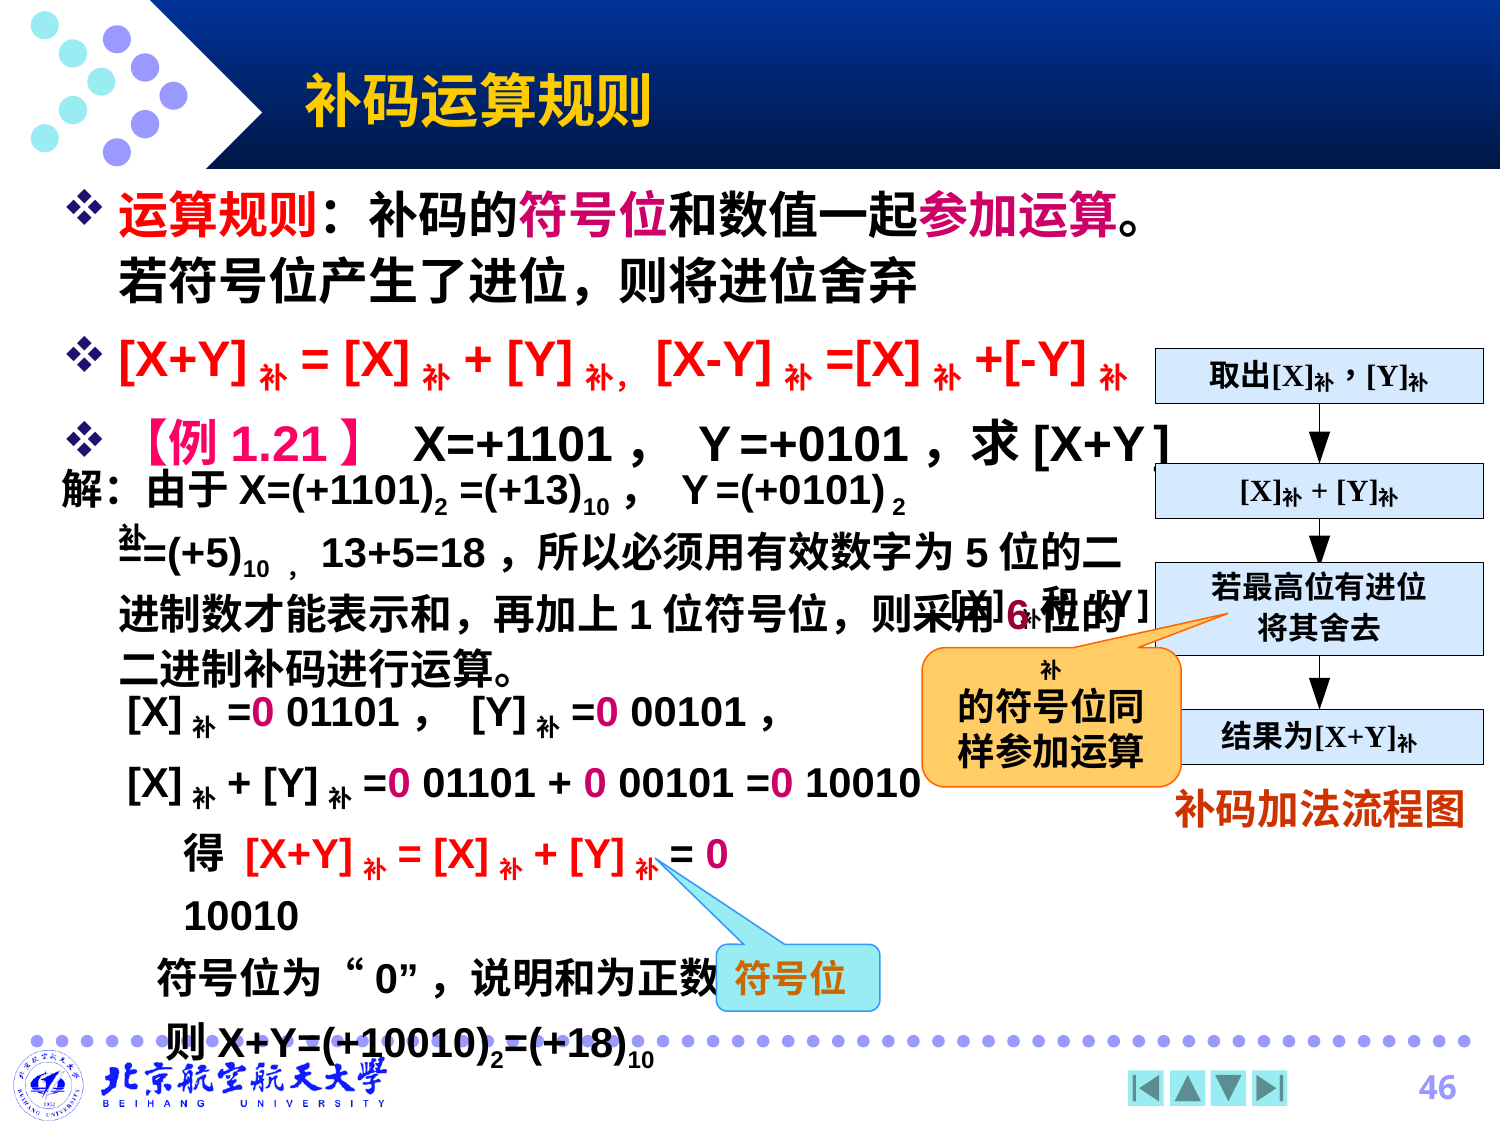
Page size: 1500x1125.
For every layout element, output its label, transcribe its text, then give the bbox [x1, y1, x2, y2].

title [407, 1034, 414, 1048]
text_box 解：由于X=(+1101)2 =(+13)10， Y =(+0101) 2 ==(+5)10 ，13+5=18，所以必须用有效数字为5位的二进制数才能表示和，再加上1位符号位，则采用6位的二进制补码进行运算。 [47, 450, 1145, 672]
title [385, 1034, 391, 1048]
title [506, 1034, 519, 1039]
picture [13, 1047, 387, 1125]
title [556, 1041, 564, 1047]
slide_number 46 [1328, 1058, 1473, 1109]
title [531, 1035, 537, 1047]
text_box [1150, 343, 1489, 842]
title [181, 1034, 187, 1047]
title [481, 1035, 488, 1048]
title 补码运算规则 [289, 48, 1341, 150]
text_box [X]补=0 01101， [Y]补=0 00101， [X]补+ [Y]补=0 01101 + 0 00101 =0 10010 [112, 671, 951, 843]
text_box 得 [X+Y]补= [X]补+ [Y]补= 0 10010 符号位为“0”，说明和为正数， 则X+Y=(+10010)2=(+18)10 [112, 843, 855, 1006]
text_box [X]补和[Y]补 的符号位同 样参加运算 [951, 672, 1145, 787]
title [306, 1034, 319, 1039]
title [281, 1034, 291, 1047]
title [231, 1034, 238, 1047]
title 补码的表示方法 [256, 1035, 269, 1047]
text_box 符号位 [655, 858, 880, 1012]
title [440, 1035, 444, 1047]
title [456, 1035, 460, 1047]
list 运算规则：补码的符号位和数值一起参加运算。若符号位产生了进位，则将进位舍弃 [X+Y]补= [X]补+ [Y]补，[X-Y]补=[X]补+[-Y]补 【例1.21】 X=+1101， Y =+0101，求[X+Y ]补 [46, 169, 1217, 469]
